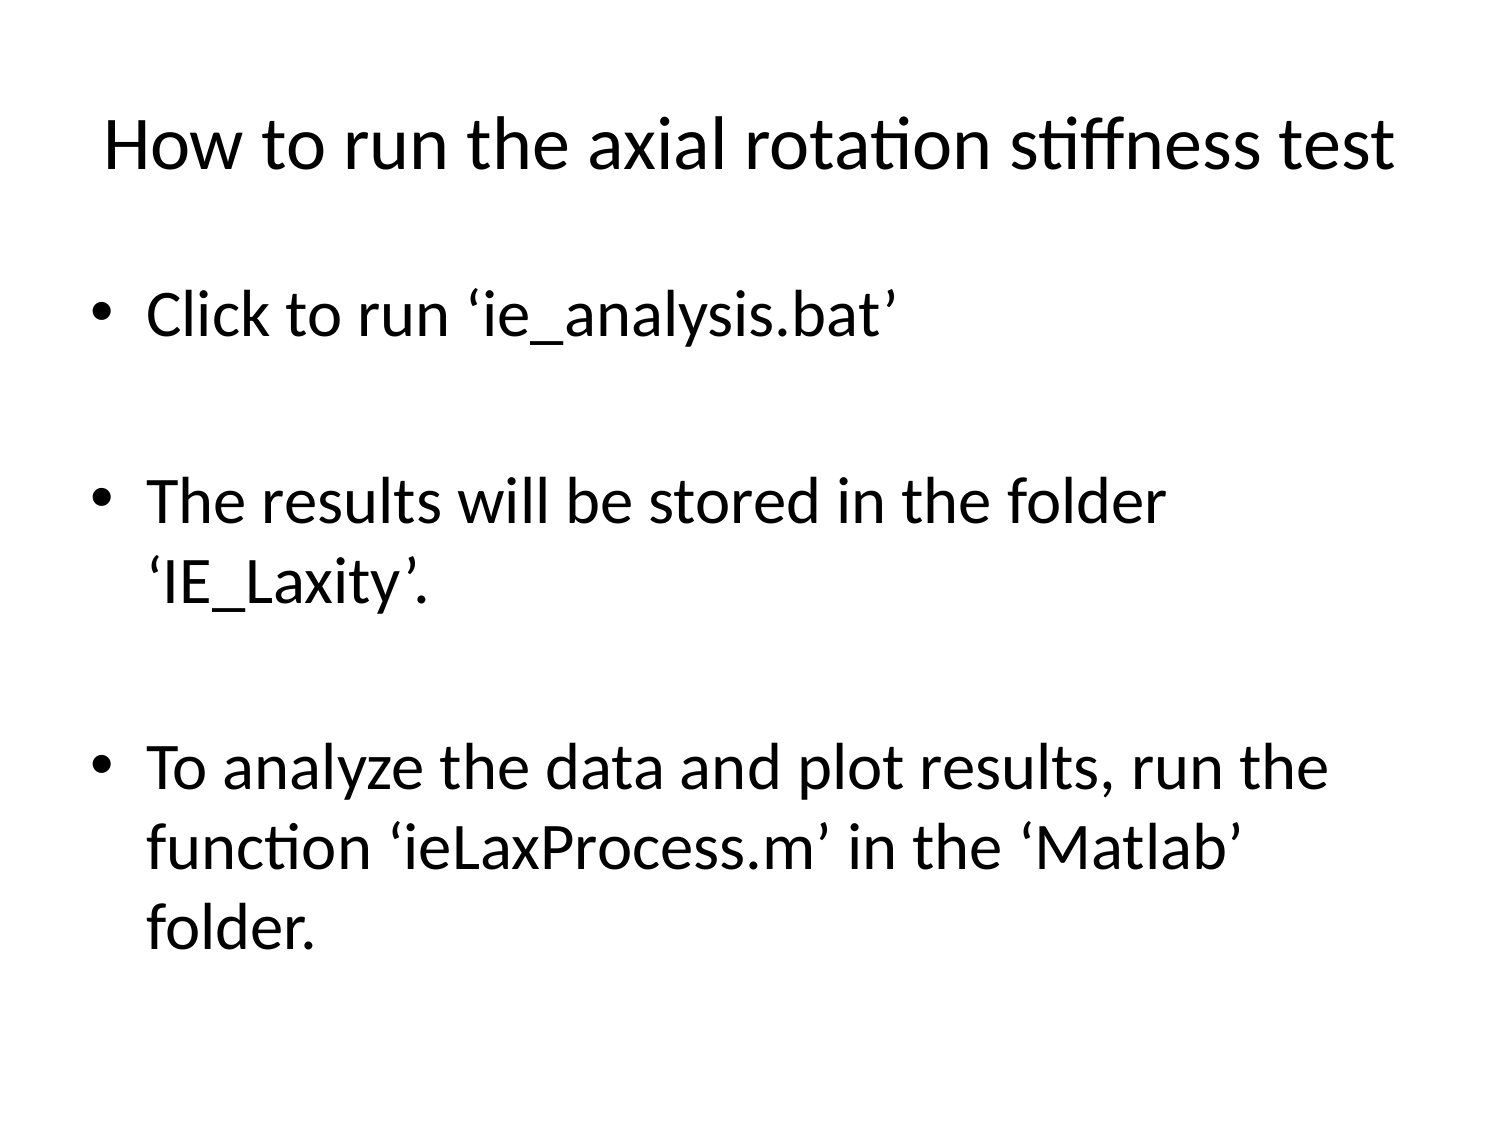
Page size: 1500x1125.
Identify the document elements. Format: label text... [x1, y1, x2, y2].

title How to run the axial rotation stiffness test [75, 45, 1425, 233]
list Click to run ‘ie_analysis.bat’ The results will be stored in the folder ‘IE_Laxity’. To analyze the data and plot results, run the function ‘ieLaxProcess.m’ in the ‘Matlab’ folder. [75, 262, 1425, 1005]
